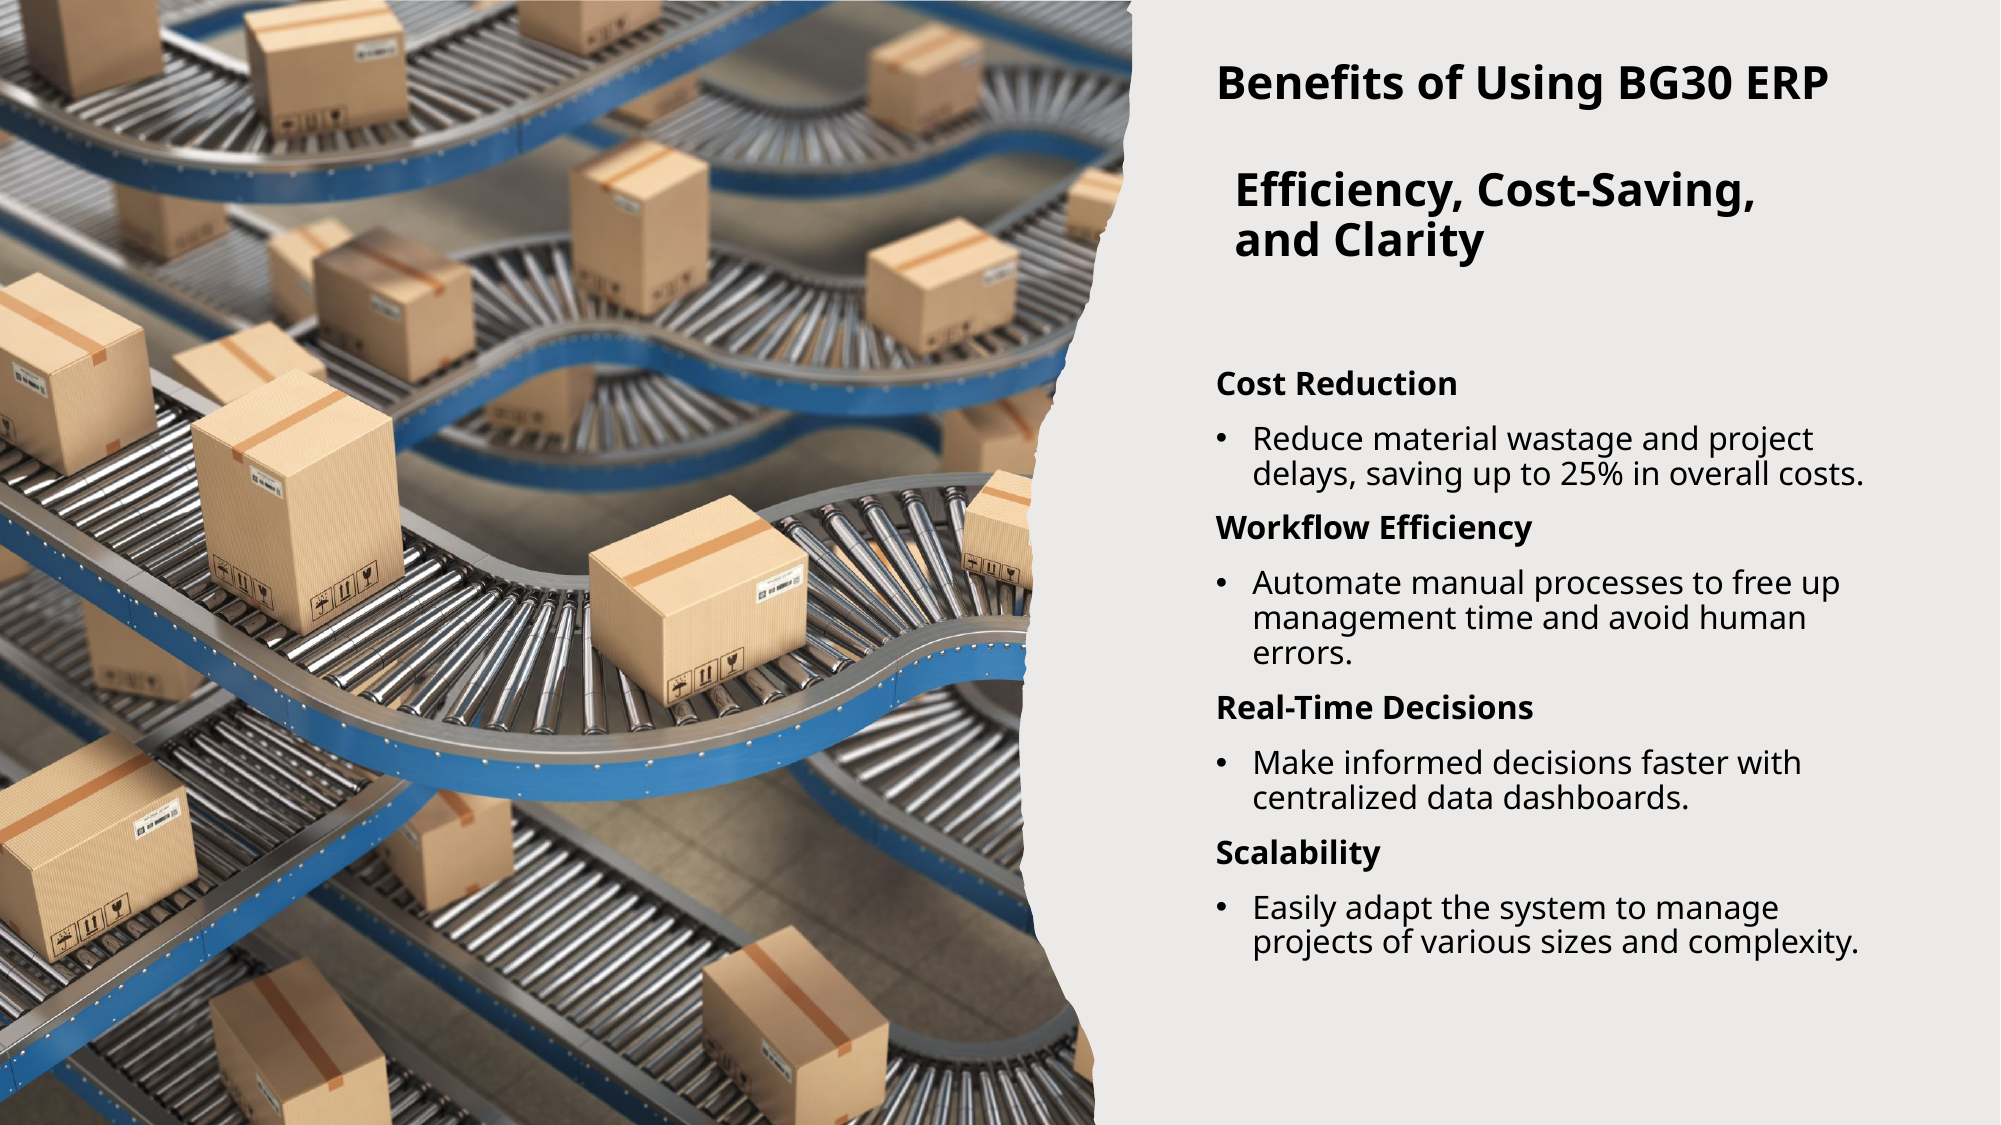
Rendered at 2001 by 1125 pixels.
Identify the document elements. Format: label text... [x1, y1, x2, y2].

text_box Efficiency, Cost-Saving, and Clarity [1219, 159, 1867, 274]
list Cost Reduction Reduce material wastage and project delays, saving up to 25% in overall costs. Workflow Efficiency Automate manual processes to free up management time and avoid human errors. Real-Time Decisions Make informed decisions faster with centralized data dashboards. Scalability Easily adapt the system to manage projects of various sizes and complexity. [1200, 359, 1880, 1002]
text_box [1133, 0, 2000, 1125]
text_box Benefits of Using BG30 ERP [1200, 36, 1880, 133]
picture [0, 0, 1133, 1125]
